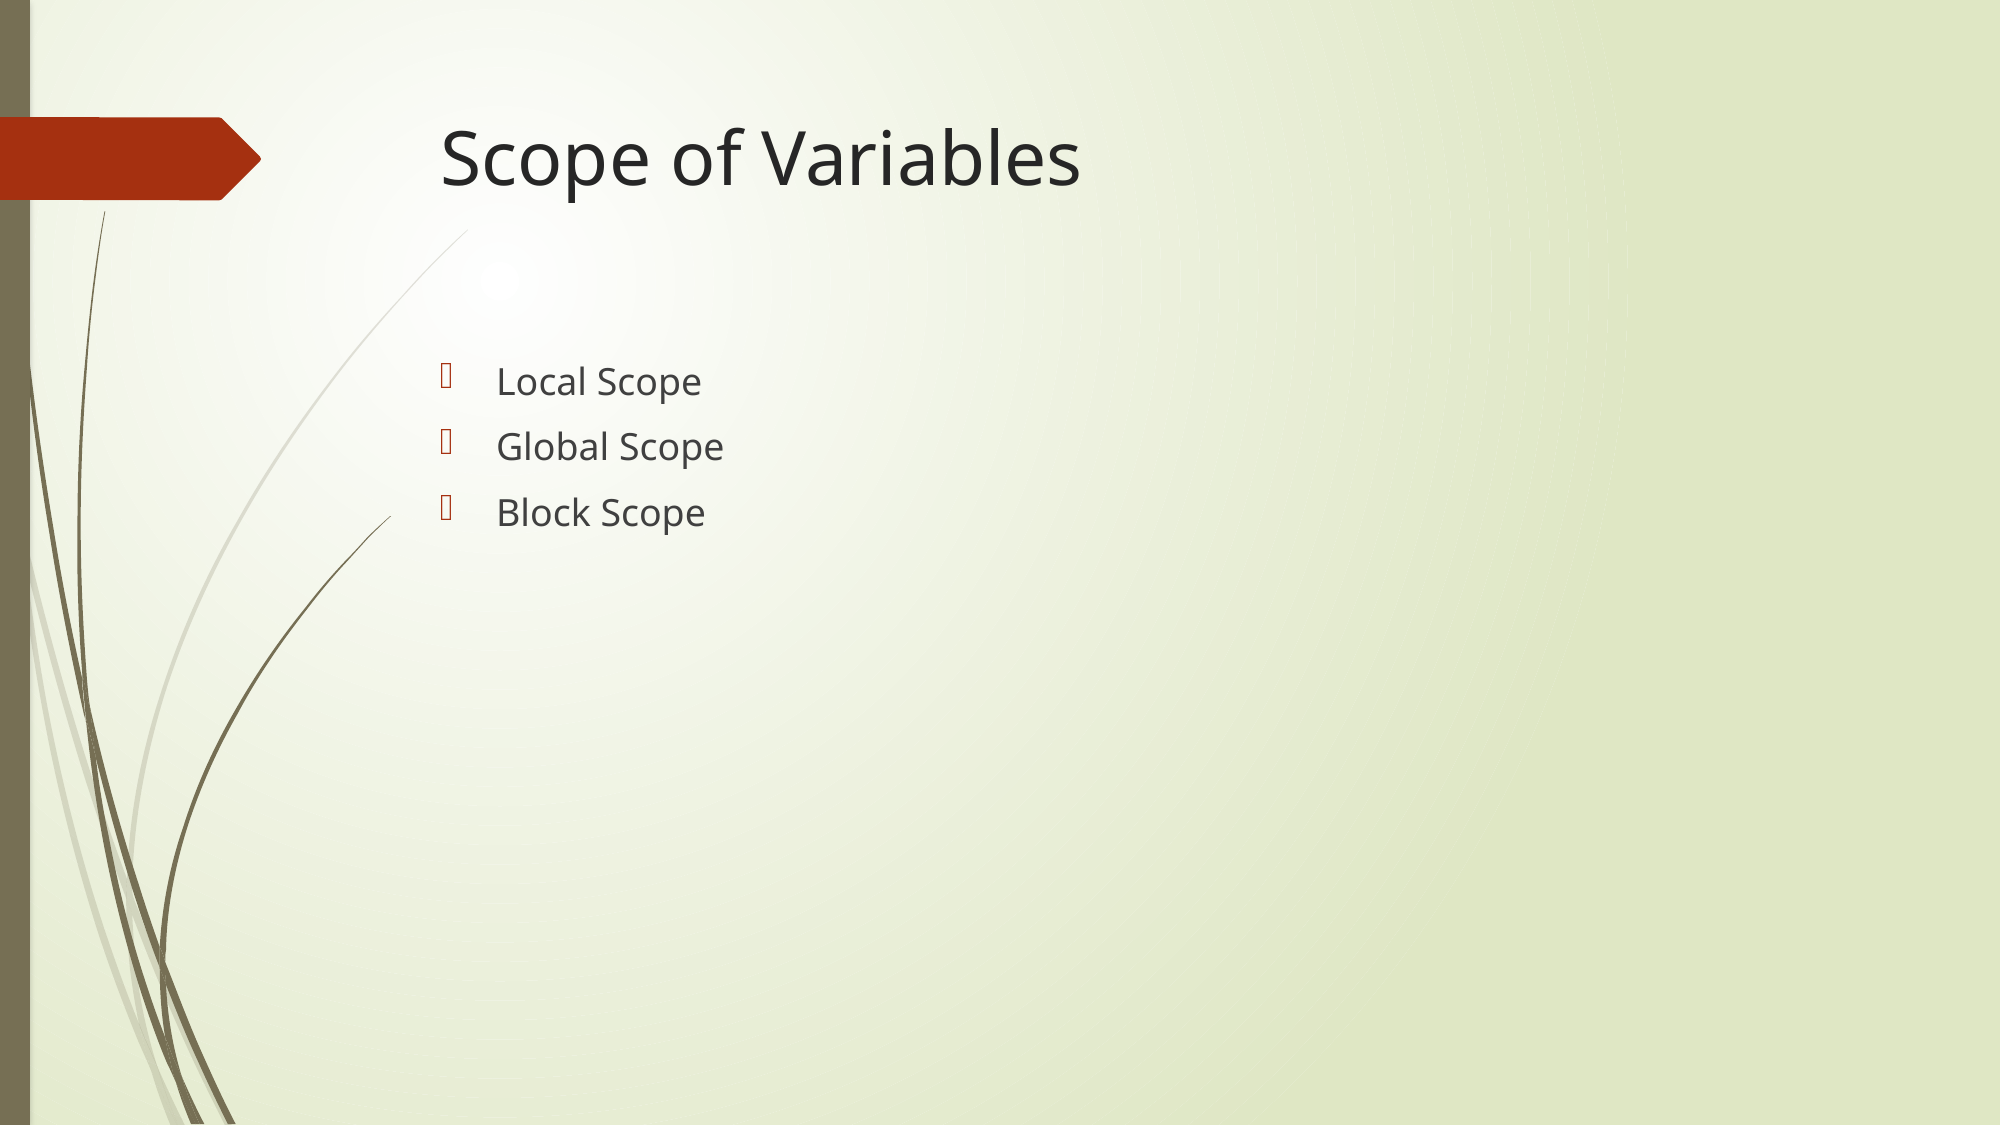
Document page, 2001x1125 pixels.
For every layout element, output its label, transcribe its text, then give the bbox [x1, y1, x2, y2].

title Scope of Variables [425, 102, 1888, 313]
list Local Scope Global Scope Block Scope [424, 350, 1888, 970]
